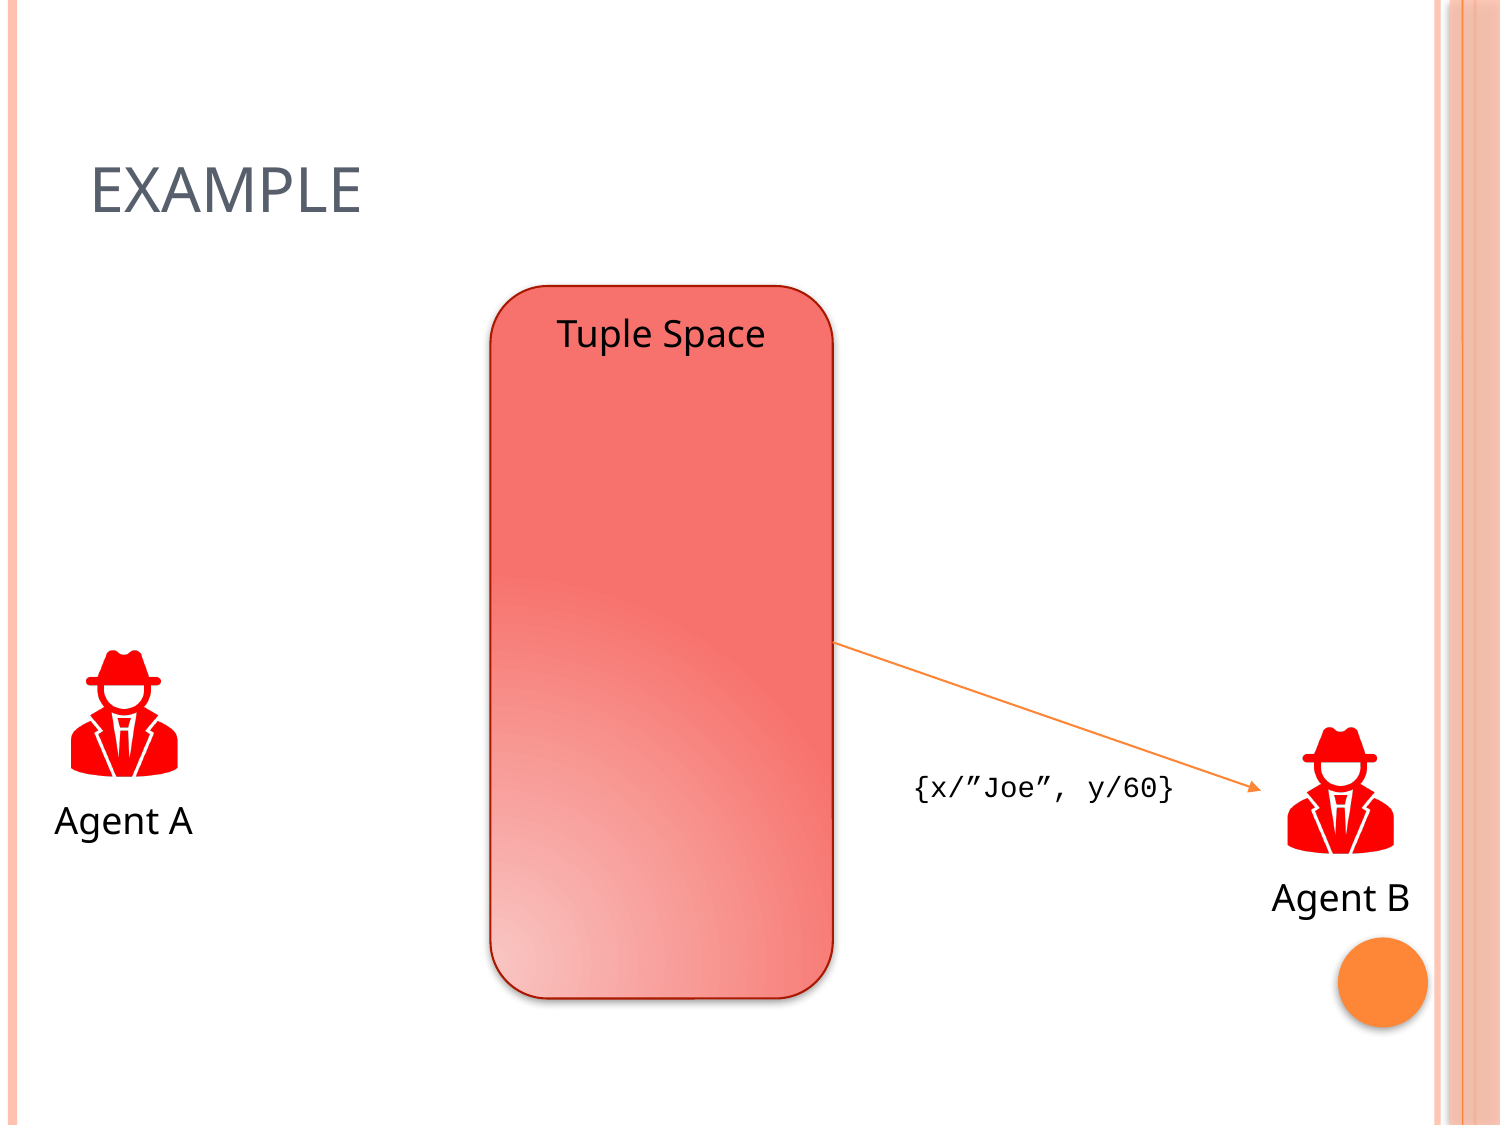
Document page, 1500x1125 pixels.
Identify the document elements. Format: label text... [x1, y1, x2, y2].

title Example [75, 45, 1300, 233]
text_box {x/”Joe”, y/60} [897, 801, 1191, 811]
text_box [1254, 715, 1429, 928]
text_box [832, 641, 1262, 792]
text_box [36, 637, 211, 851]
text_box Tuple Space [489, 284, 834, 1000]
